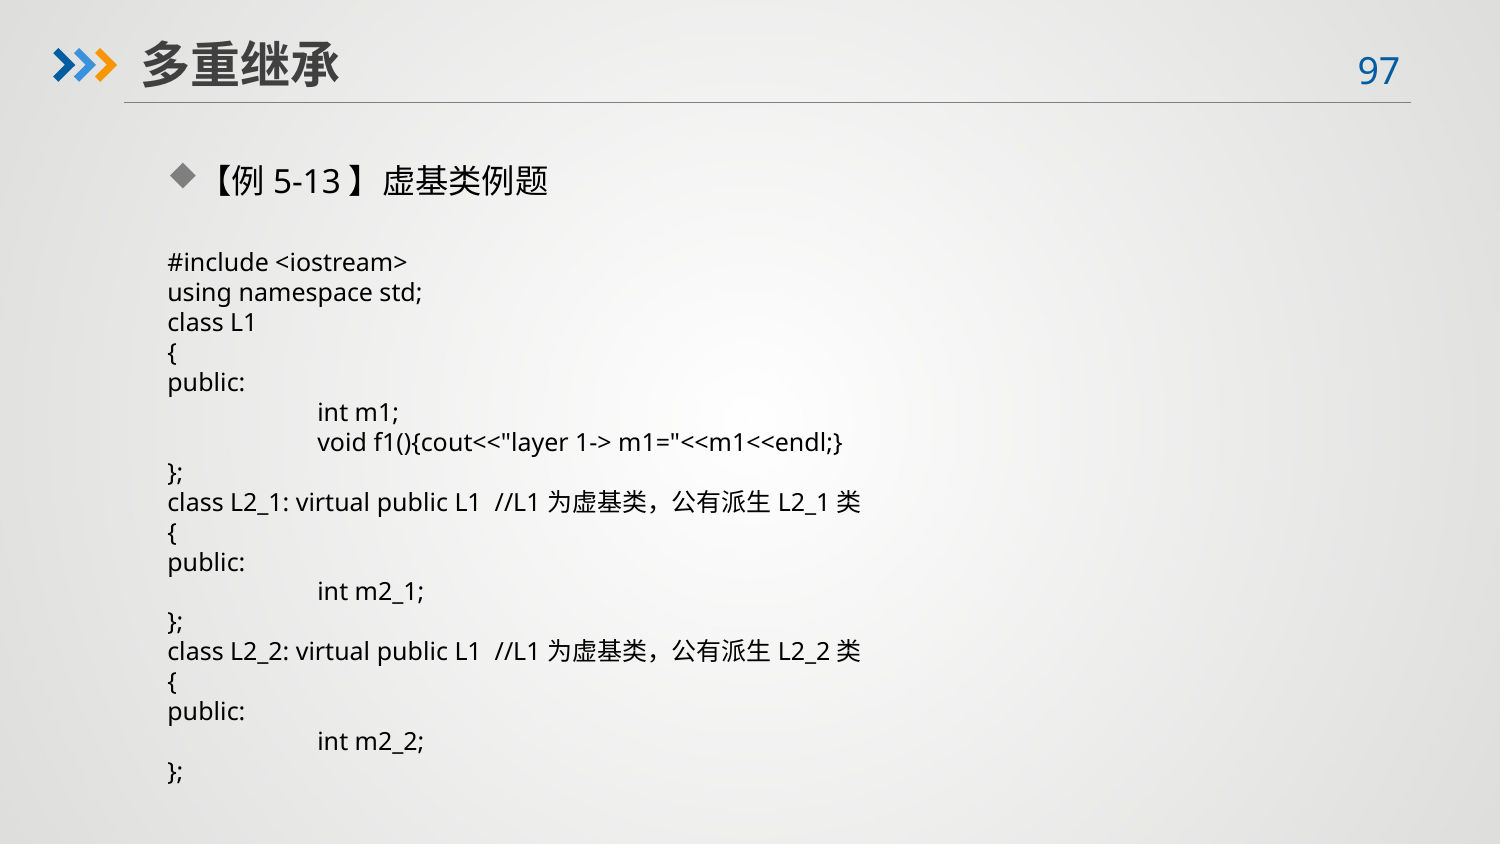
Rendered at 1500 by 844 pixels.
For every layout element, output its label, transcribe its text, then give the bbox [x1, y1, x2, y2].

text_box 多重继承 [140, 32, 845, 95]
text_box 【例5-13】虚基类例题 #include <iostream> using namespace std; class L1 { public: int m1; void f1(){cout<<"layer 1-> m1="<<m1<<endl;} }; class L2_1: virtual public L1 //L1为虚基类，公有派生L2_1类 { public: int m2_1; }; class L2_2: virtual public L1 //L1为虚基类，公有派生L2_2类 { public: int m2_2; }; [152, 152, 1341, 793]
picture [0, 0, 1500, 844]
